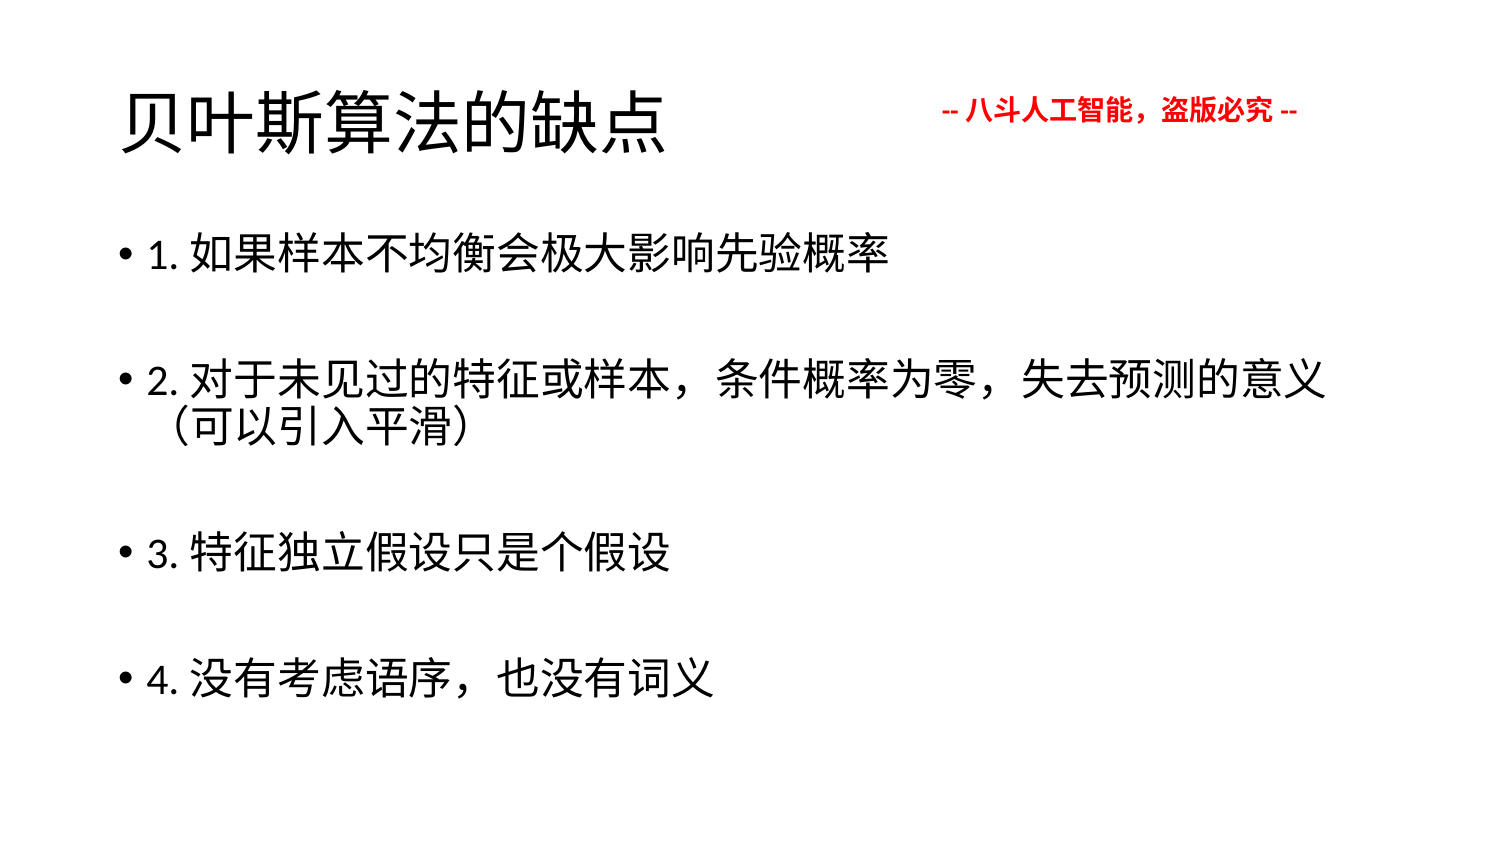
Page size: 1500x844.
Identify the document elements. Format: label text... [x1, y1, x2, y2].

text_box --八斗人工智能，盗版必究-- [927, 85, 1393, 134]
list 1.如果样本不均衡会极大影响先验概率 2.对于未见过的特征或样本，条件概率为零，失去预测的意义（可以引入平滑） 3.特征独立假设只是个假设 4.没有考虑语序，也没有词义 [103, 224, 1397, 760]
title 贝叶斯算法的缺点 [103, 44, 1397, 208]
